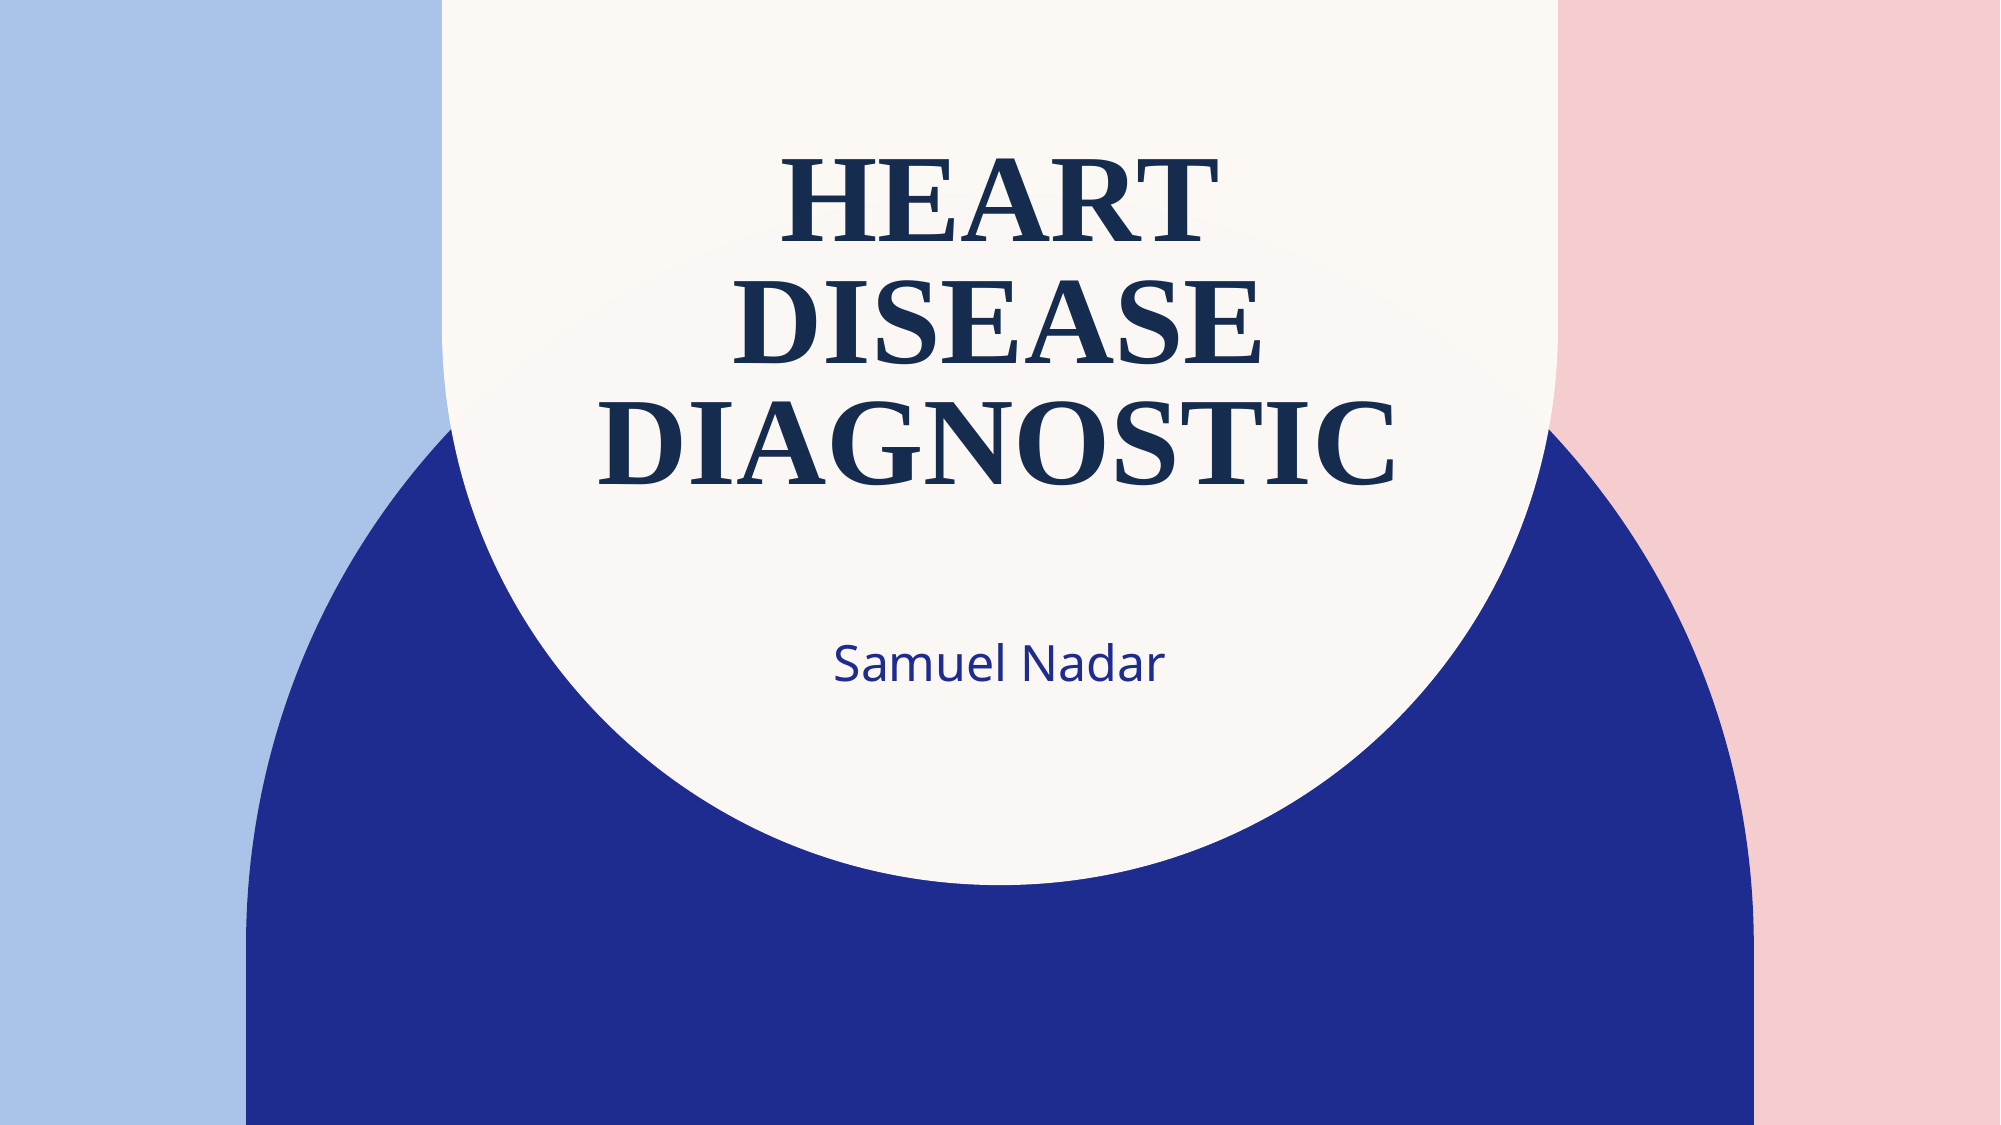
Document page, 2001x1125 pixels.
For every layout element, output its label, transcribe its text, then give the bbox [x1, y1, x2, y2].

title Heart Disease Diagnostic [475, 116, 1524, 517]
text_box Samuel Nadar [692, 562, 1308, 762]
